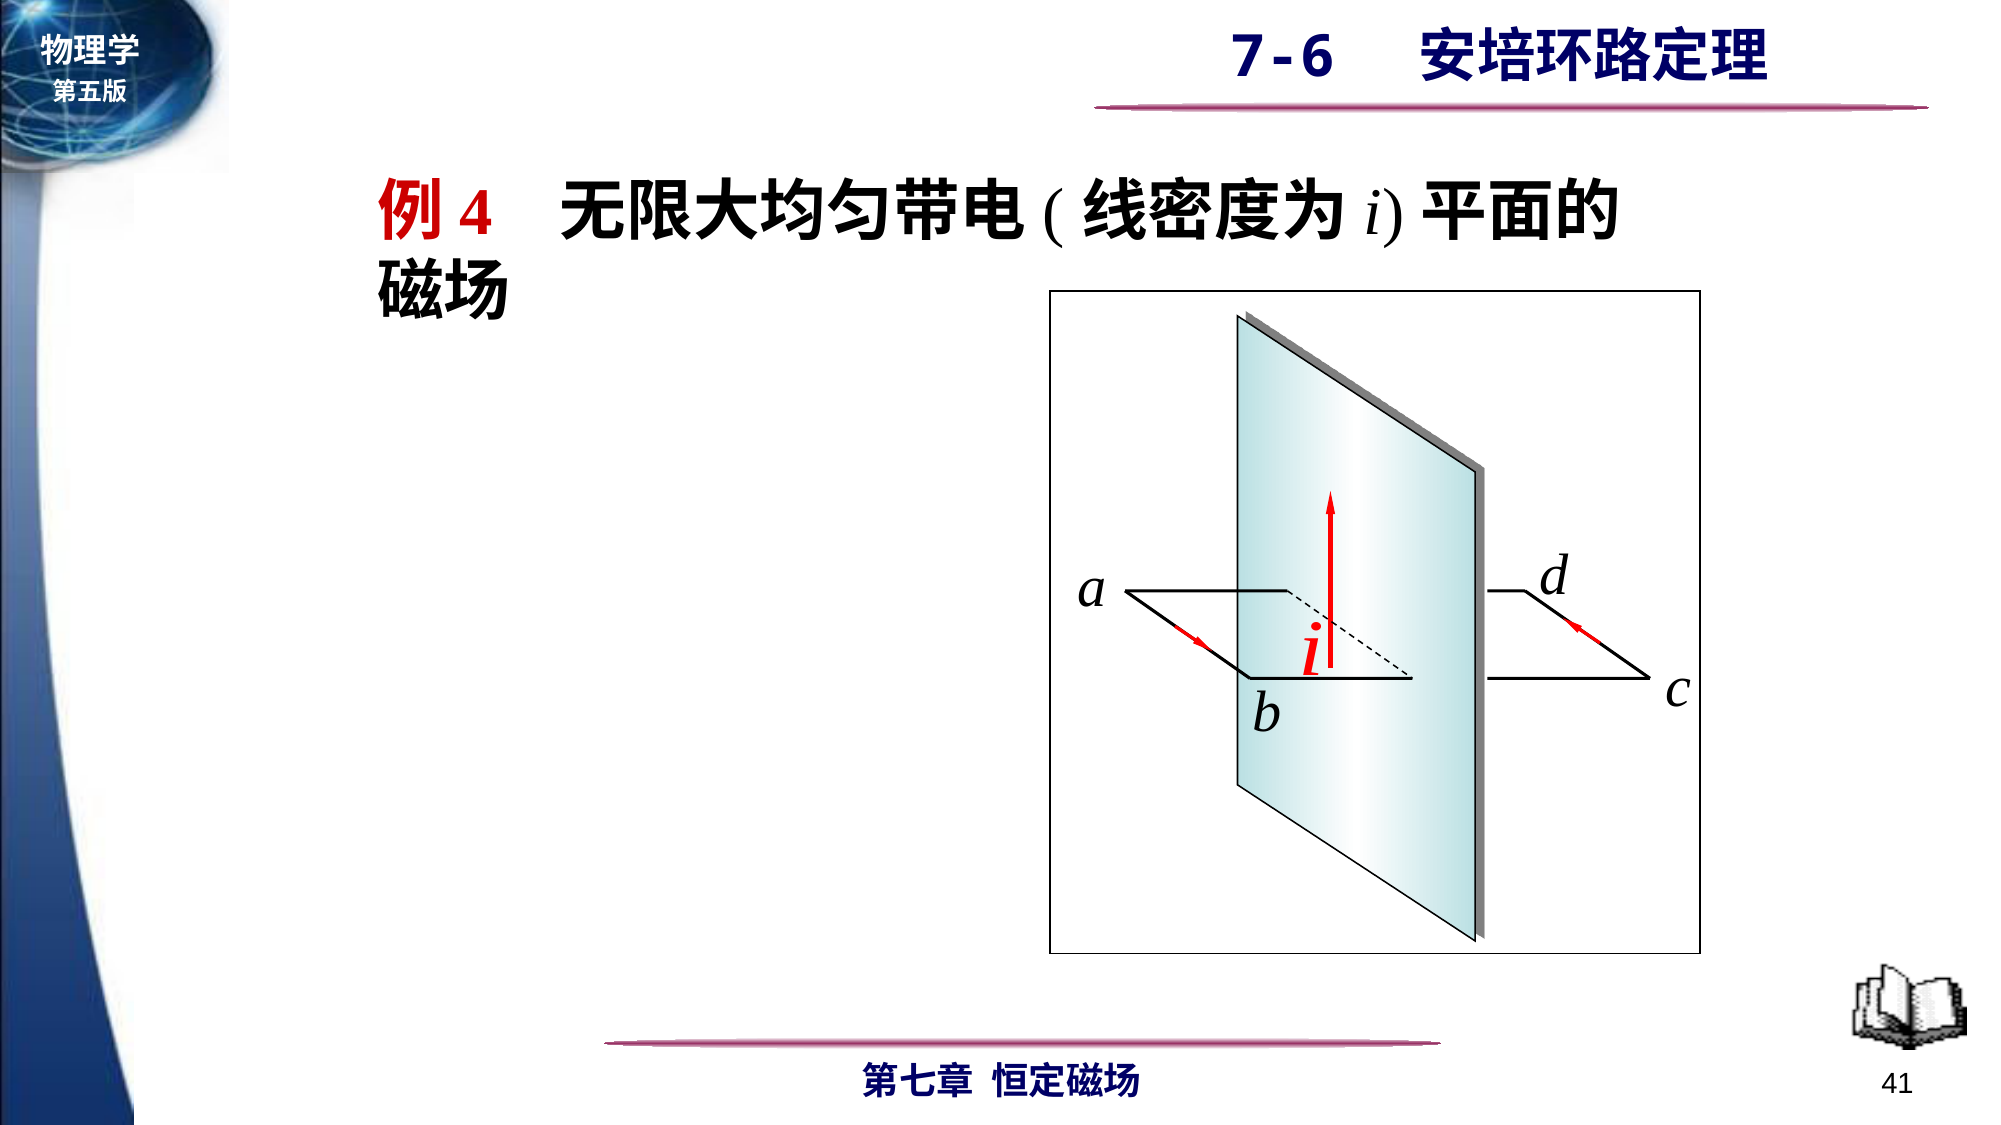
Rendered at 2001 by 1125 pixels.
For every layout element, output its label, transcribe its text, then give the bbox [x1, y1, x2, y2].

text_box [1050, 290, 1700, 954]
picture [1850, 962, 1967, 1050]
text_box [1287, 490, 1338, 528]
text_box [1062, 528, 1706, 751]
text_box 例4 无限大均匀带电(线密度为i)平面的磁场 [362, 160, 1697, 335]
picture [0, 0, 229, 1125]
slide_number 41 [1462, 1056, 1929, 1125]
